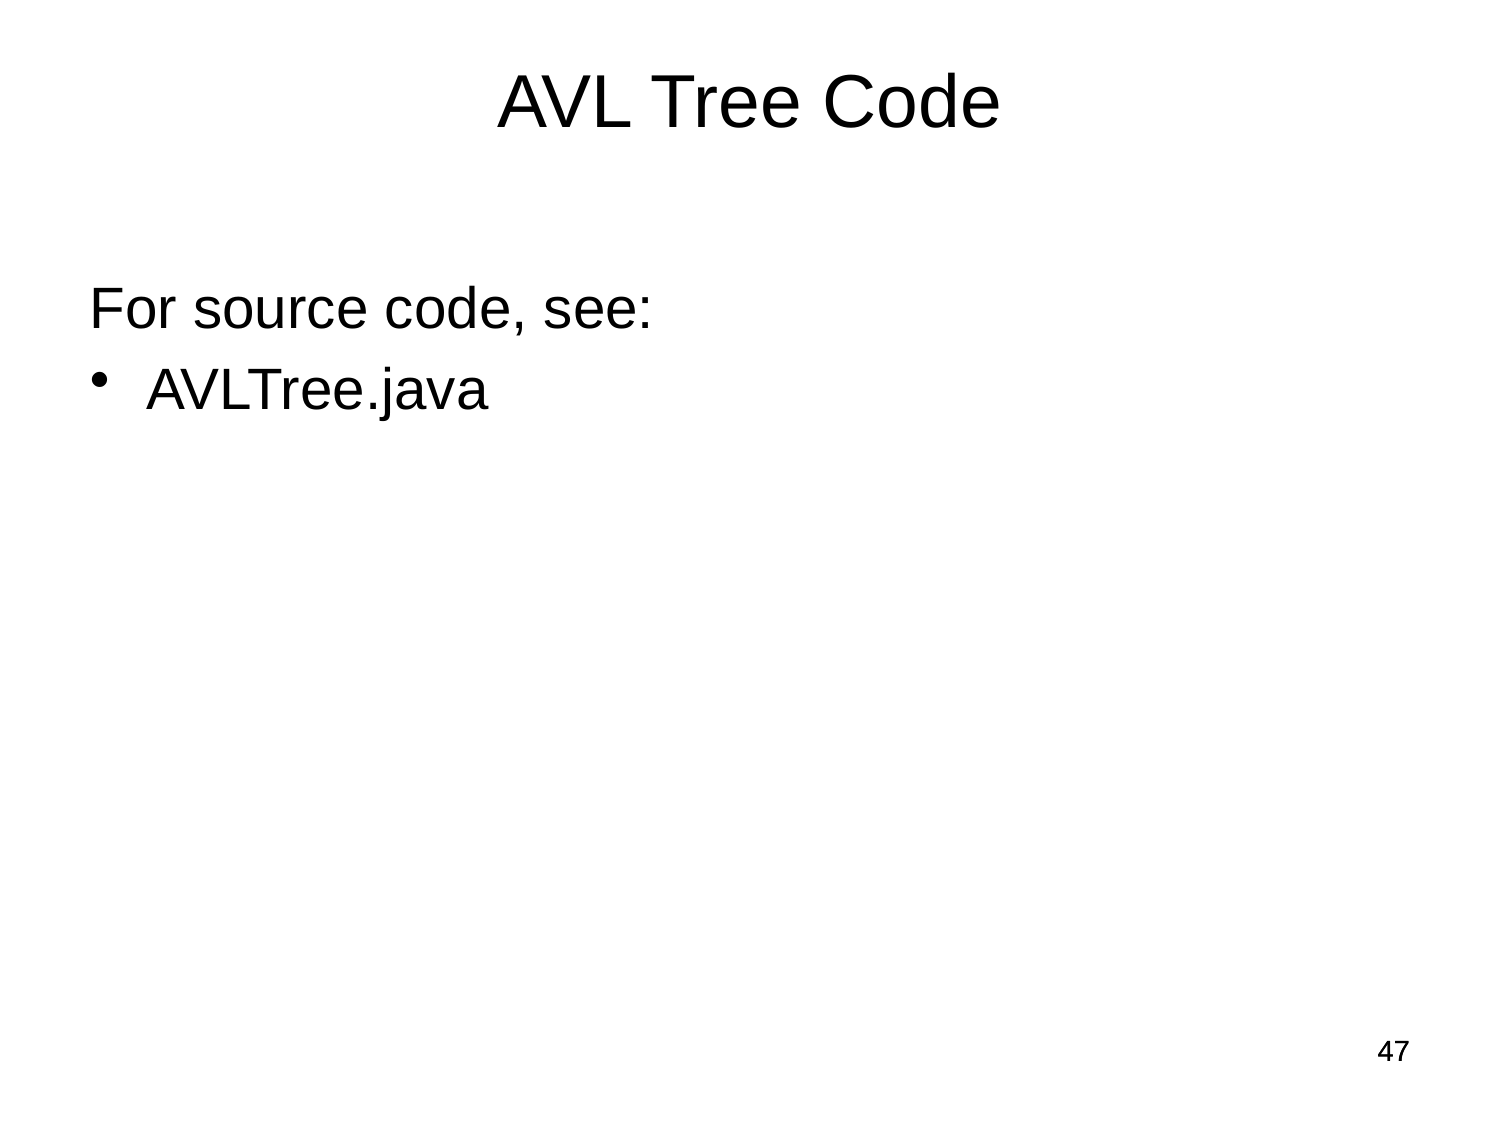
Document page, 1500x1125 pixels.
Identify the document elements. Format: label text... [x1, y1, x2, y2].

text_box For source code, see: AVLTree.java [74, 262, 1425, 1005]
text_box AVL Tree Code [74, 45, 1425, 233]
text_box 47 [1074, 1024, 1425, 1103]
